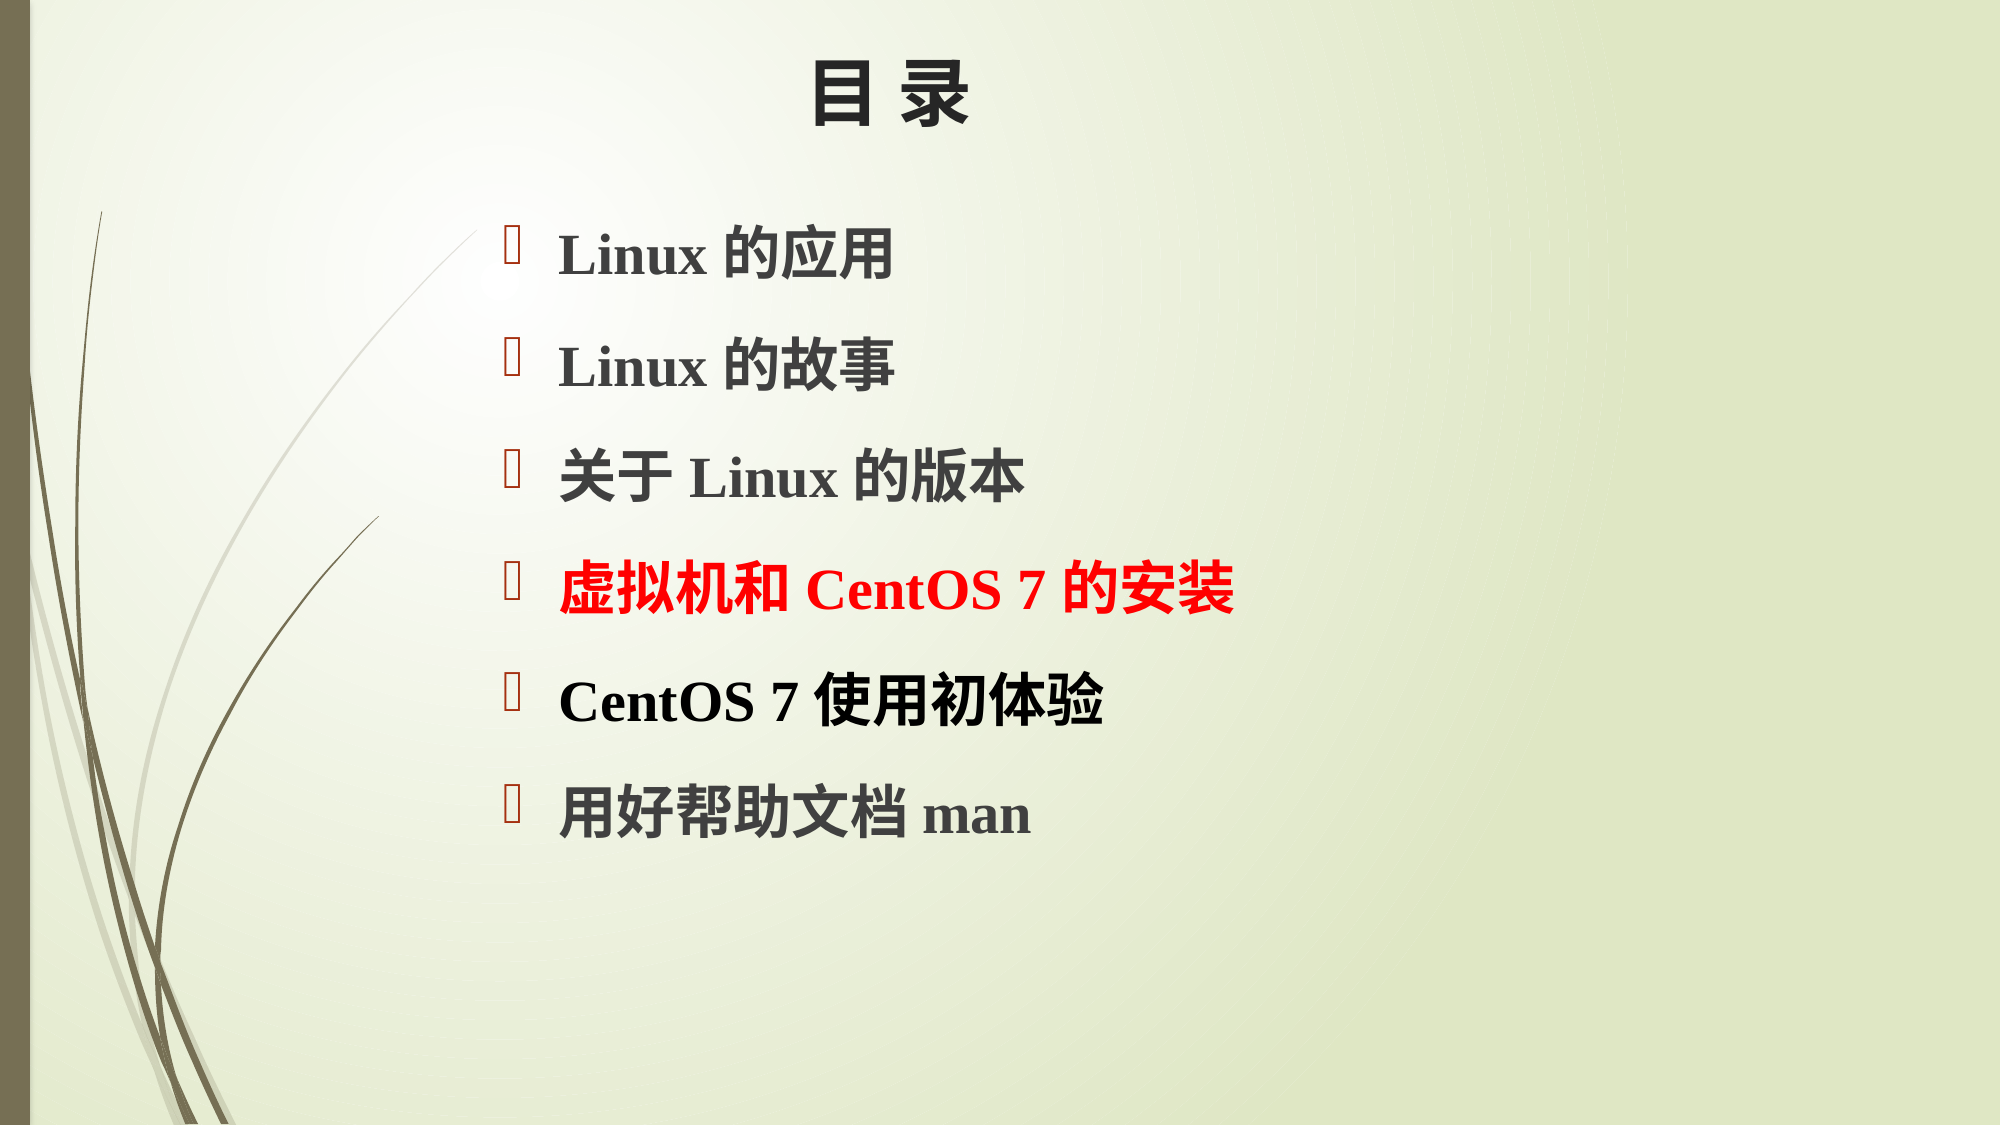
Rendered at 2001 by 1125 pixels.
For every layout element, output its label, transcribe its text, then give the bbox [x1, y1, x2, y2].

list Linux的应用 Linux的故事 关于Linux的版本 虚拟机和CentOS 7的安装 CentOS 7使用初体验 用好帮助文档man [487, 187, 1444, 1040]
title 目 录 [410, 37, 1367, 165]
